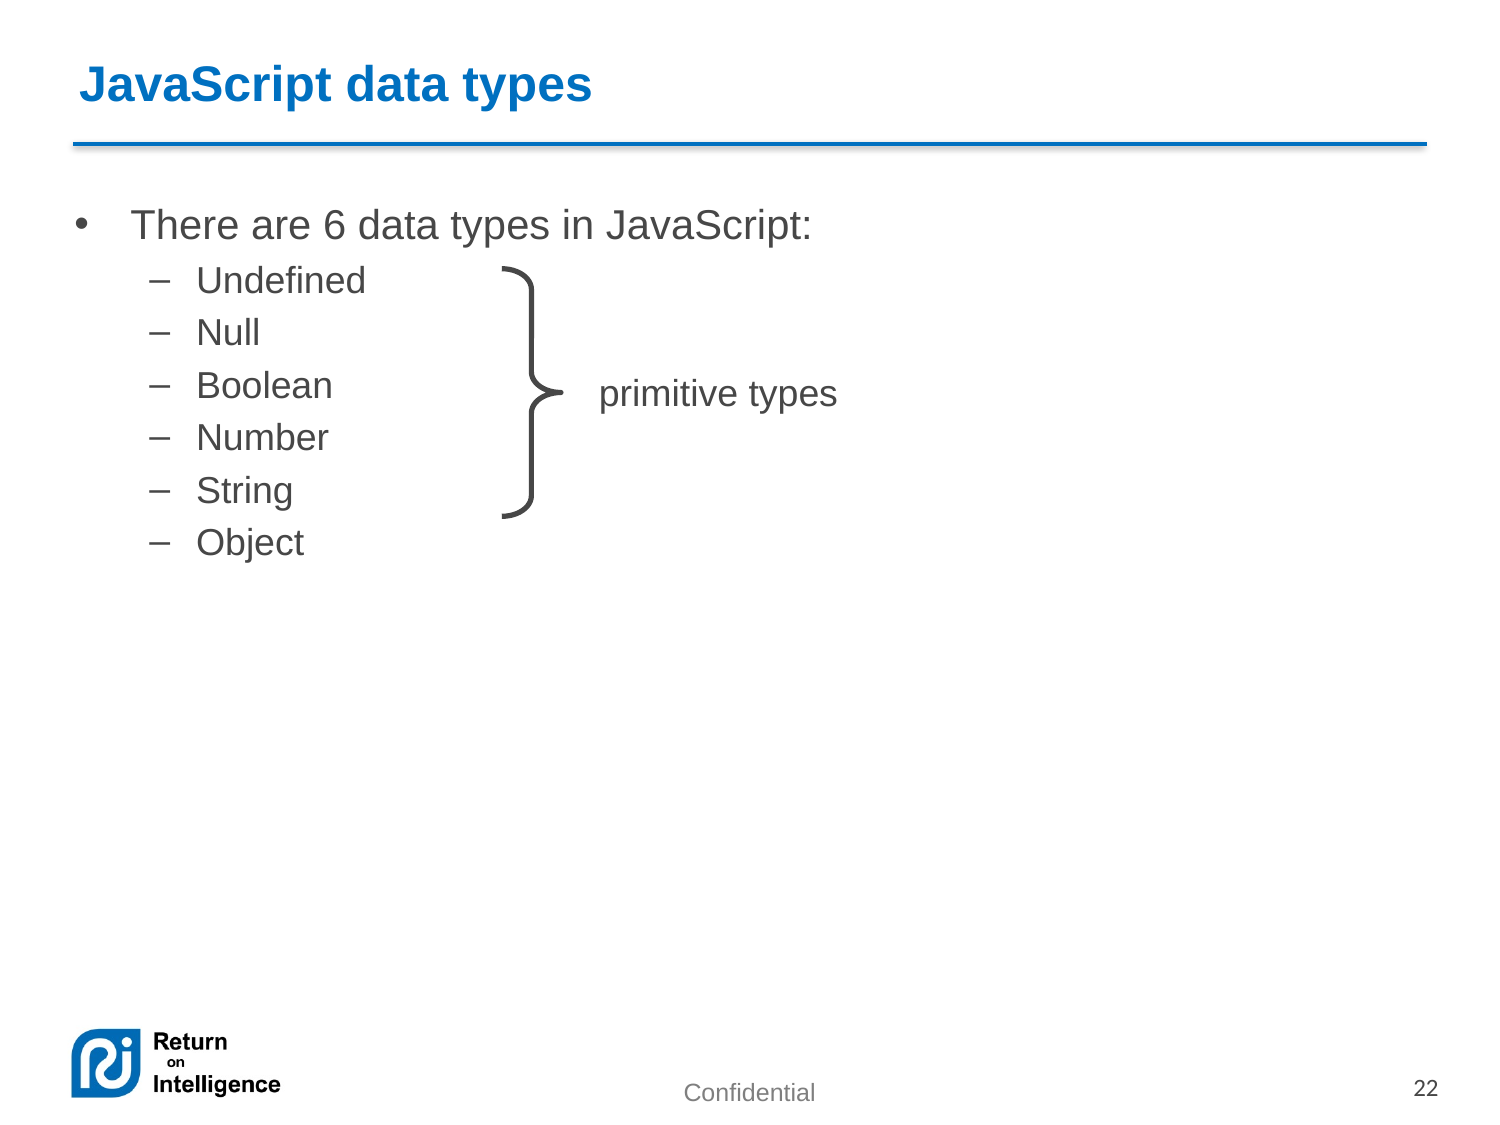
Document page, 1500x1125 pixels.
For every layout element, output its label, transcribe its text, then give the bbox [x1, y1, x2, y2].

text_box primitive types [584, 361, 854, 422]
list There are 6 data types in JavaScript: Undefined Null Boolean Number String Object [59, 190, 1438, 981]
title JavaScript data types [64, 0, 1415, 163]
text_box [501, 268, 561, 517]
picture [67, 1022, 289, 1098]
